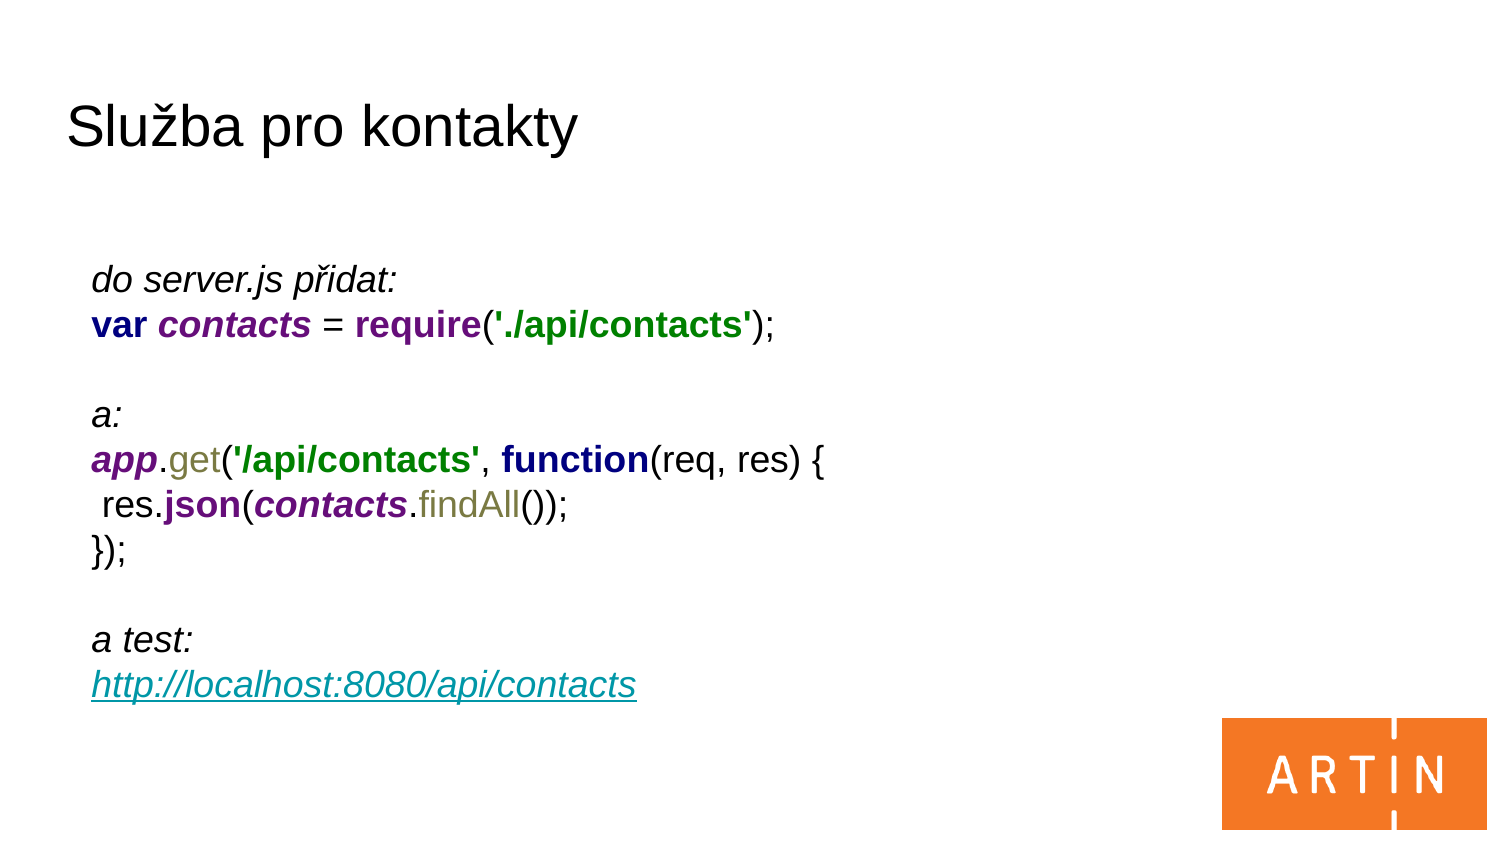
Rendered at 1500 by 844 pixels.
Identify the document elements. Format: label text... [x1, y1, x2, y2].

title Služba pro kontakty [51, 72, 1449, 167]
picture [1222, 718, 1487, 830]
text_box do server.js přidat: var contacts = require('./api/contacts'); a: app.get('/api/contacts', function(req, res) { res.json(contacts.findAll()); }); a test: http://localhost:8080/api/contacts [76, 240, 1368, 782]
